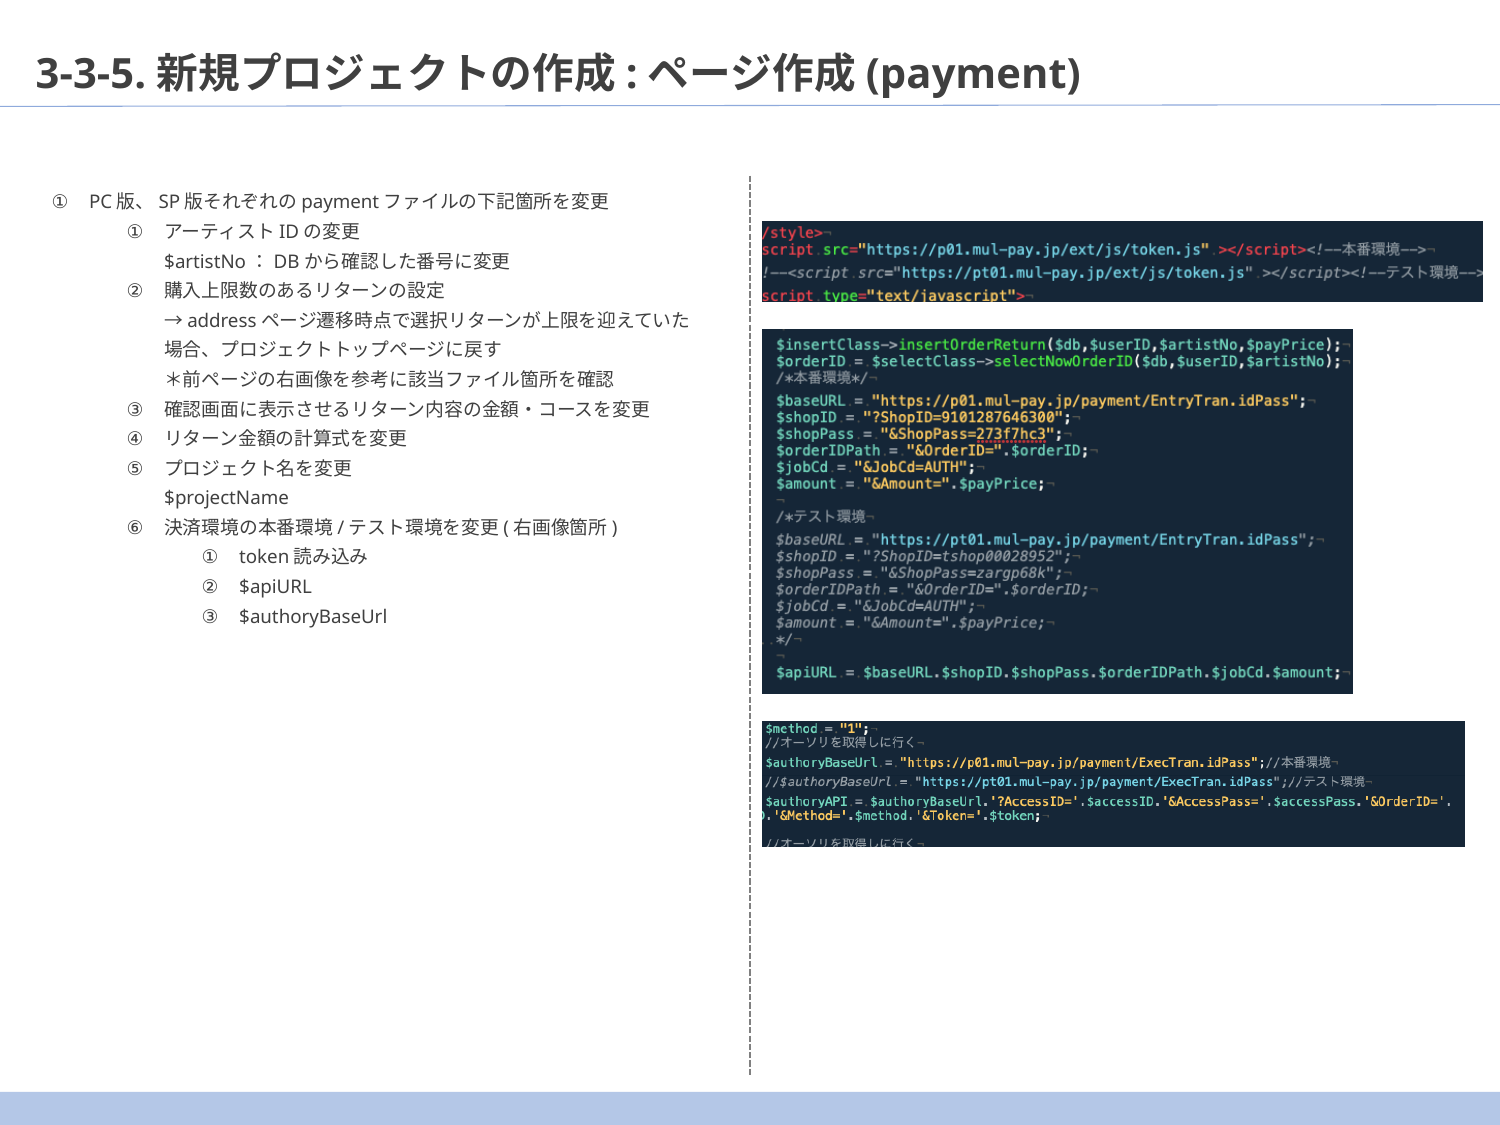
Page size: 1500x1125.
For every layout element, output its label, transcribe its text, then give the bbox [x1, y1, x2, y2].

picture [762, 329, 1353, 694]
text_box [0, 1091, 1500, 1125]
picture [762, 721, 1465, 847]
text_box 3-3-5.新規プロジェクトの作成:ページ作成(payment) [20, 39, 1395, 104]
text_box PC版、SP版それぞれのpaymentファイルの下記箇所を変更 アーティストIDの変更 $artistNo：DBから確認した番号に変更 購入上限数のあるリターンの設定 →addressページ遷移時点で選択リターンが上限を迎えていた場合、プロジェクトトップページに戻す ＊前ページの右画像を参考に該当ファイル箇所を確認 確認画面に表示させるリターン内容の金額・コースを変更 リターン金額の計算式を変更 プロジェクト名を変更 $projectName 決済環境の本番環境/テスト環境を変更(右画像箇所) token読み込み $apiURL $authoryBaseUrl [36, 175, 708, 635]
picture [762, 221, 1483, 302]
